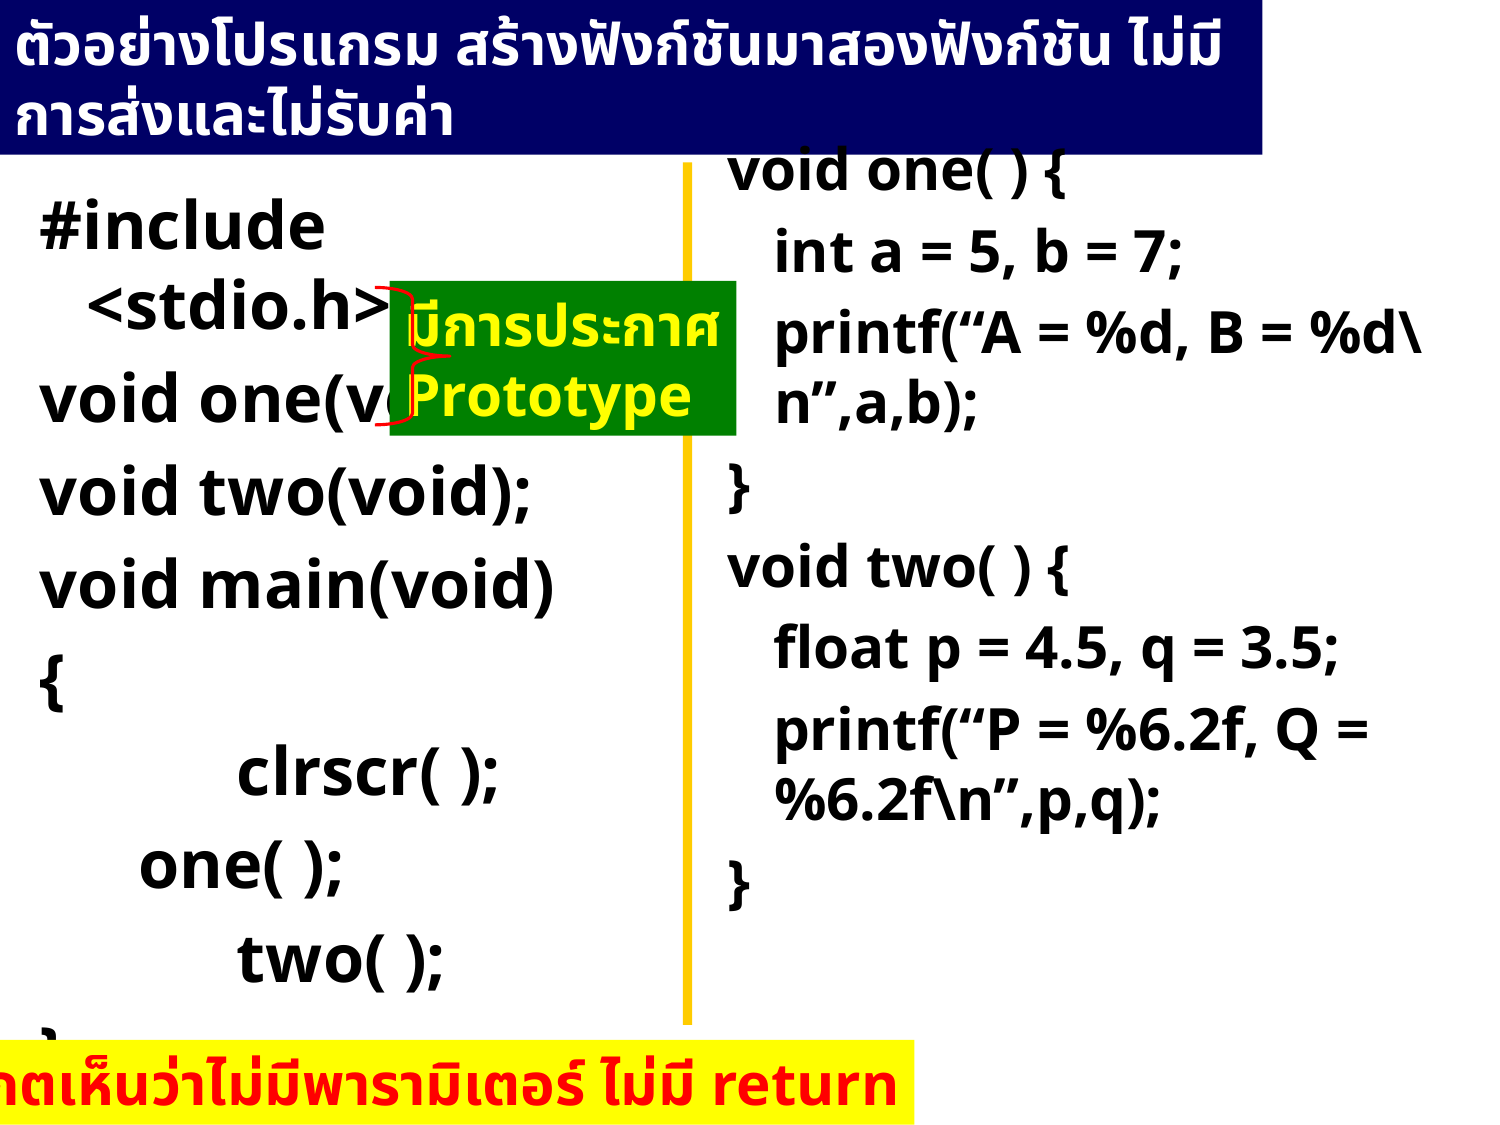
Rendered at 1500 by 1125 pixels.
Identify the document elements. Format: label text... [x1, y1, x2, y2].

text_box จะสังเกตเห็นว่าไม่มีพารามิเตอร์ ไม่มี return [0, 1039, 915, 1125]
text_box ตัวอย่างโปรแกรม สร้างฟังก์ชันมาสองฟังก์ชัน ไม่มีการส่งและไม่รับค่า [0, 0, 1263, 155]
text_box มีการประกาศ Prototype [389, 280, 737, 436]
text_box void one( ) { int a = 5, b = 7; printf(“A = %d, B = %d\n”,a,b); } void two( ) { float p = 4.5, q = 3.5; printf(“P = %6.2f, Q = %6.2f\n”,p,q); } [637, 124, 1500, 800]
text_box [374, 287, 450, 425]
list #include <stdio.h> void one(void); void two(void); void main(void) { clrscr( ); one( ); two( ); } [0, 174, 600, 850]
